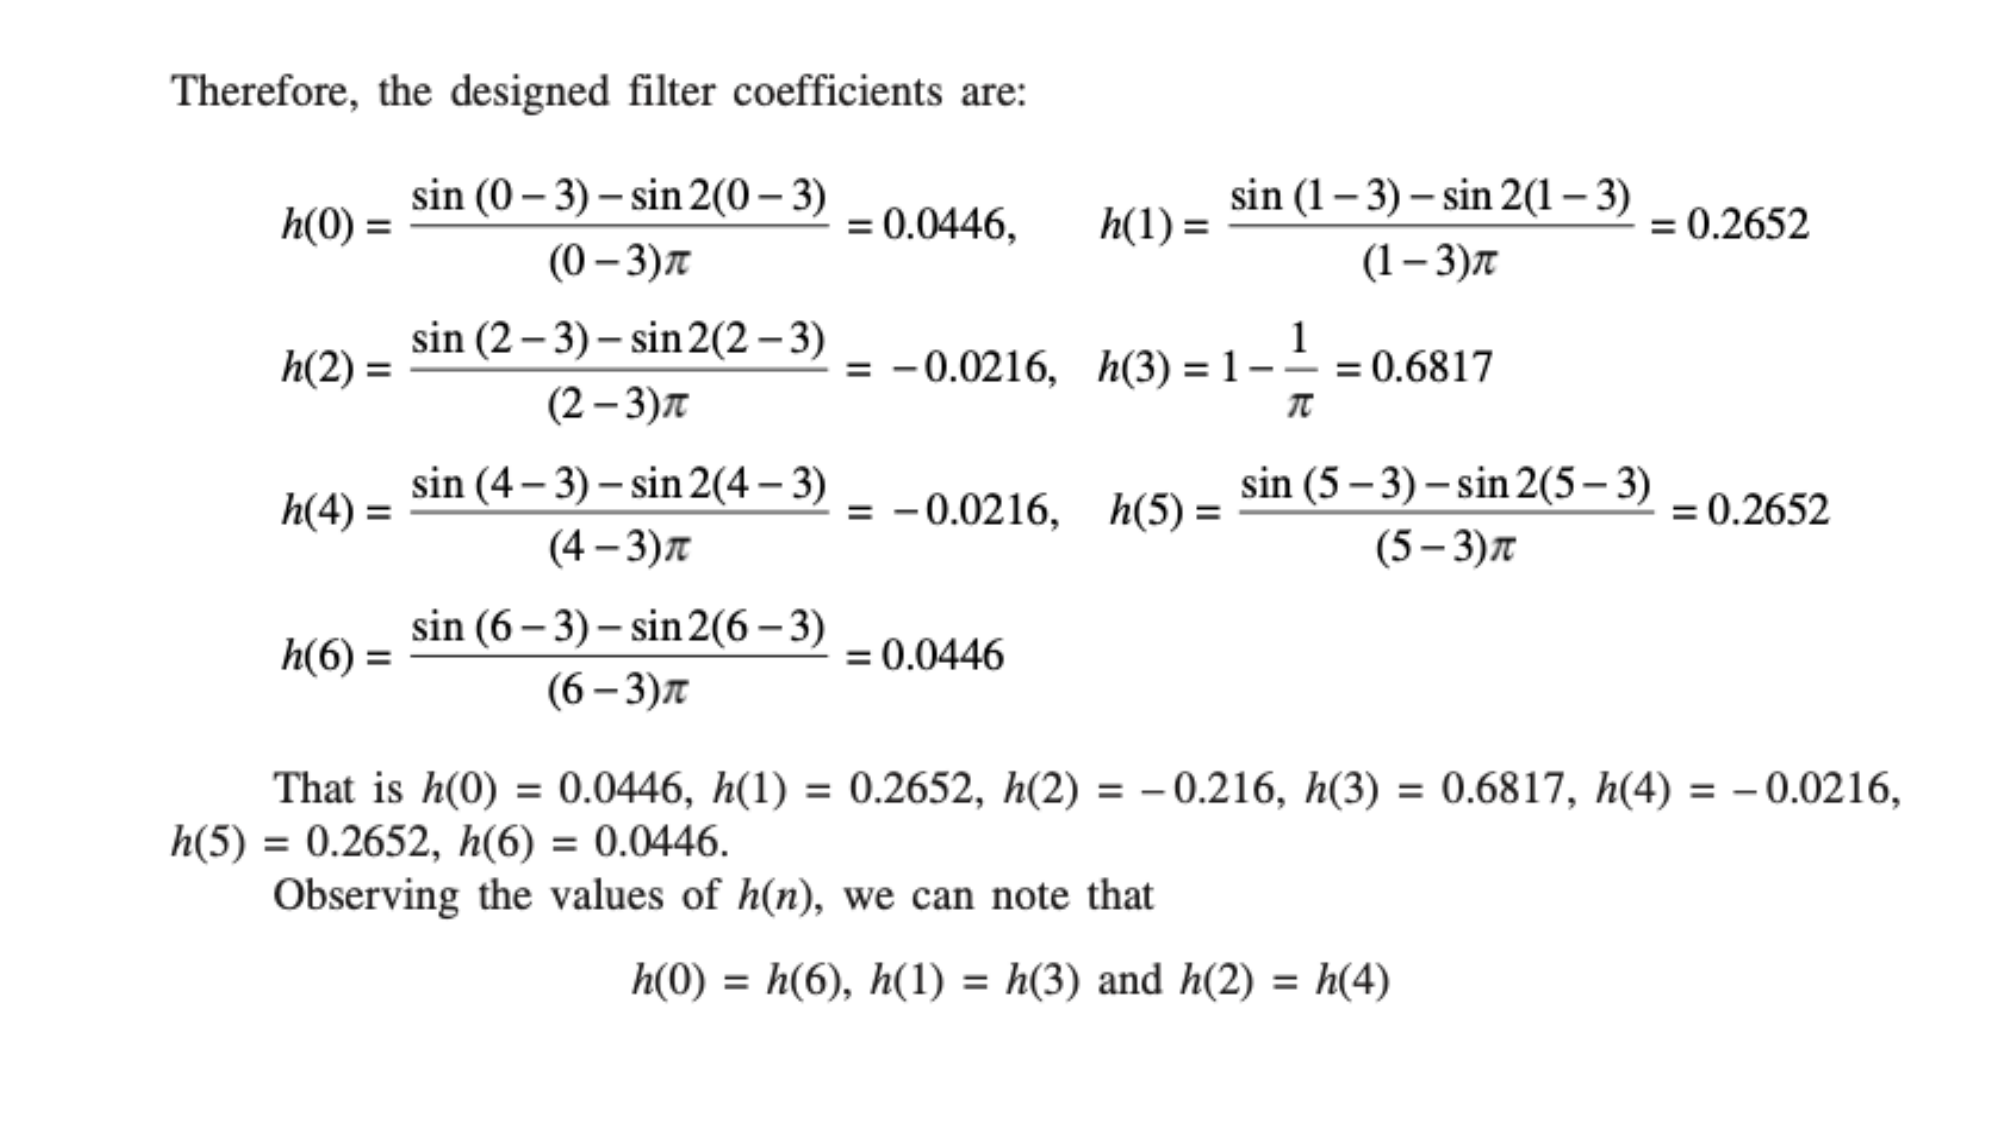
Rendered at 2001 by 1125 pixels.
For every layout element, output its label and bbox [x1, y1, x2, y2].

list [63, 31, 1960, 1014]
